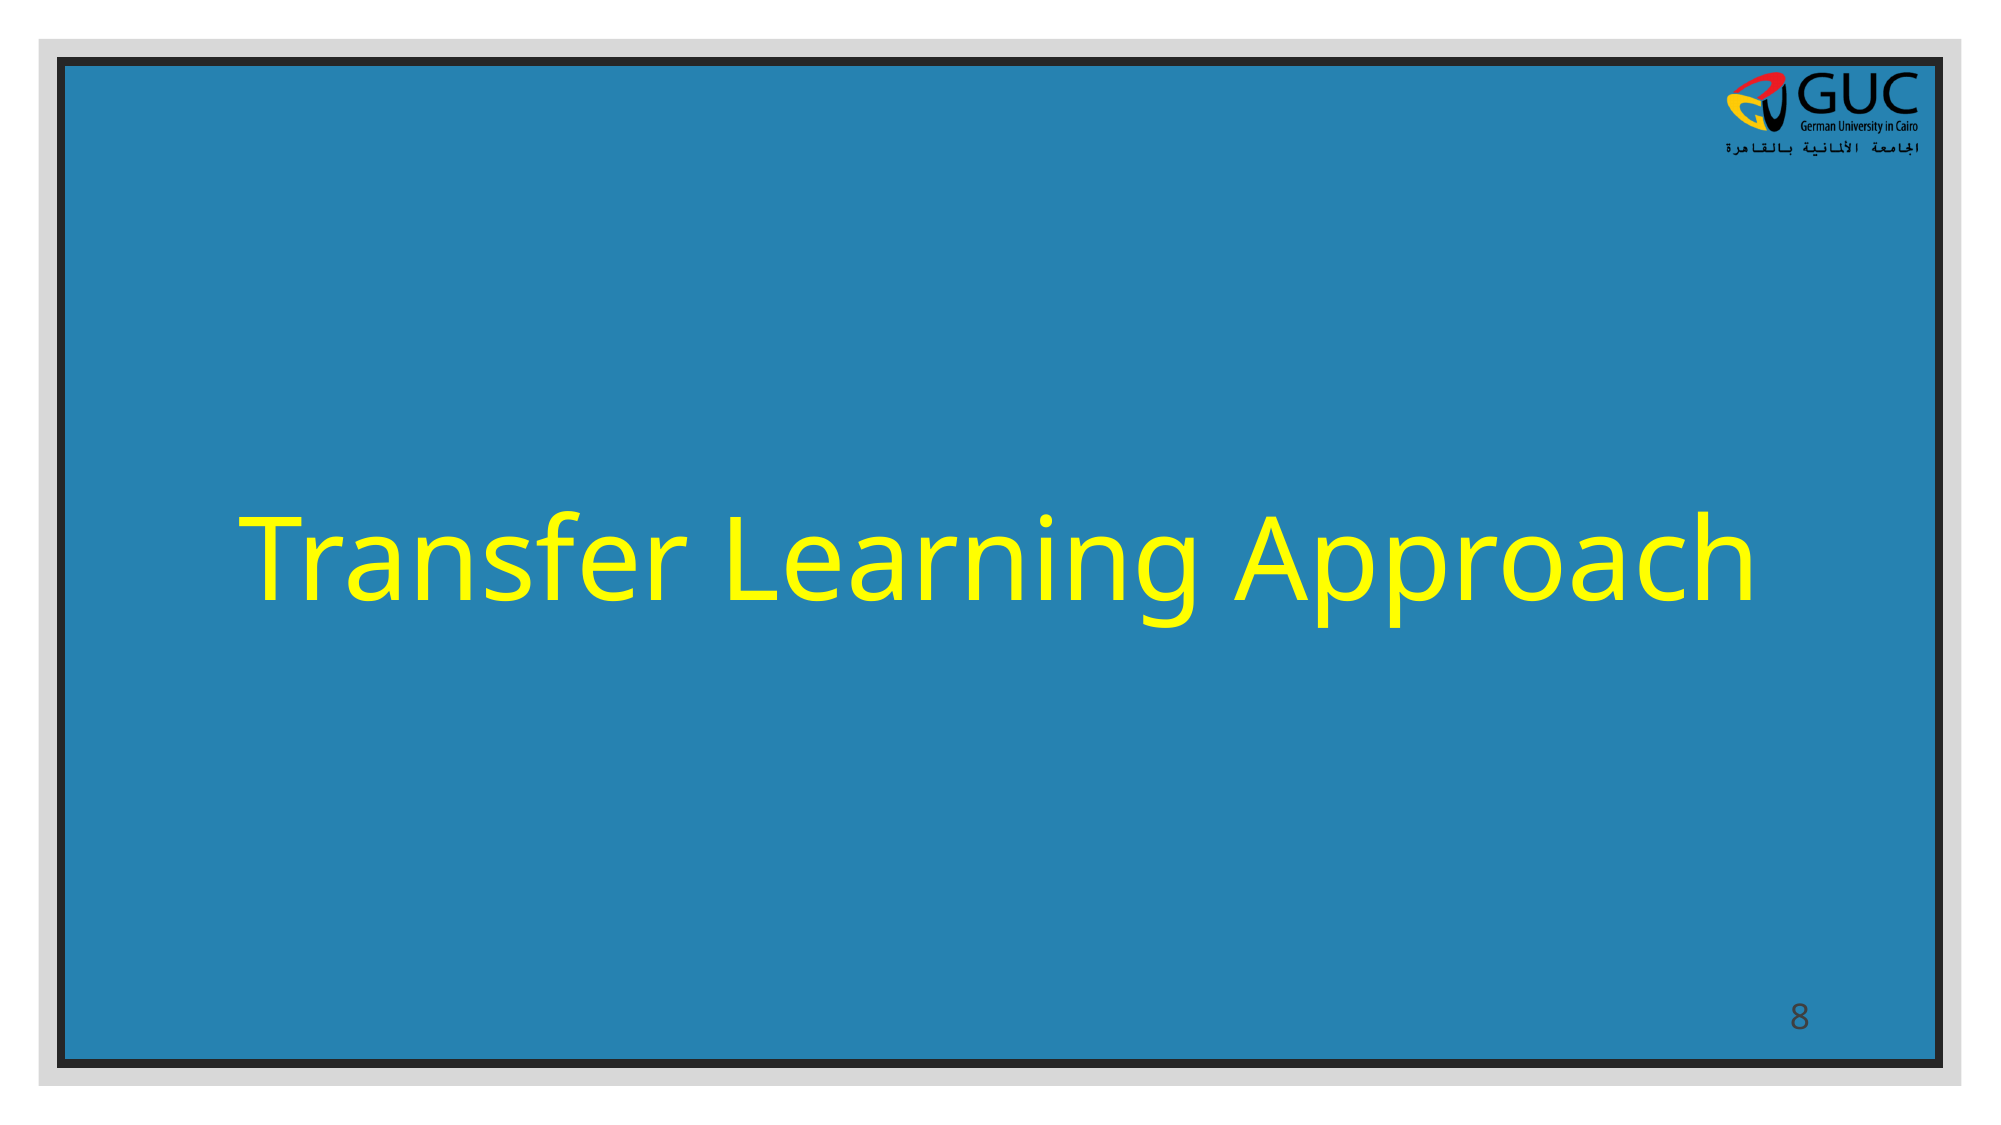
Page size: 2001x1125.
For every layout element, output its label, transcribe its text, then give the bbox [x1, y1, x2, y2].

text_box [61, 61, 1939, 1064]
slide_number ‹#› [1687, 990, 1825, 1050]
title Transfer Learning Approach [174, 450, 1825, 675]
picture [1724, 70, 1920, 157]
